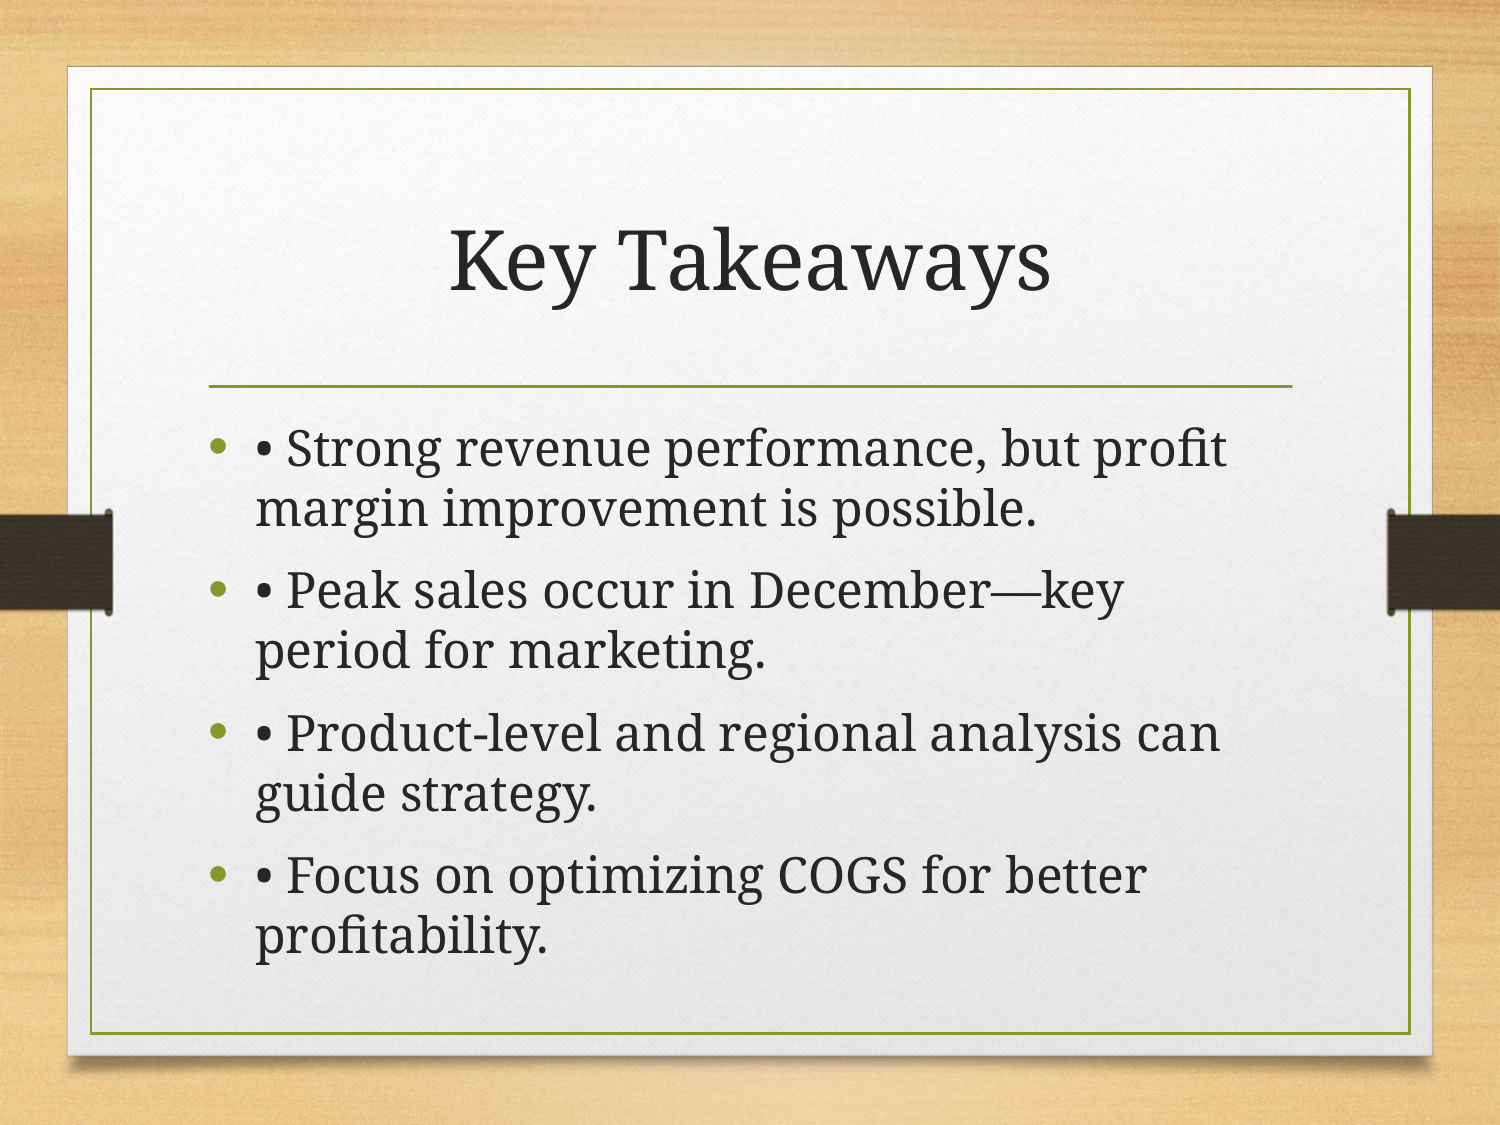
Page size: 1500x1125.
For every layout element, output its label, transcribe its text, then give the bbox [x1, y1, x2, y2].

title Key Takeaways [193, 150, 1309, 365]
picture [0, 0, 1500, 1125]
list • Strong revenue performance, but profit margin improvement is possible. • Peak sales occur in December—key period for marketing. • Product-level and regional analysis can guide strategy. • Focus on optimizing COGS for better profitability. [193, 408, 1309, 974]
